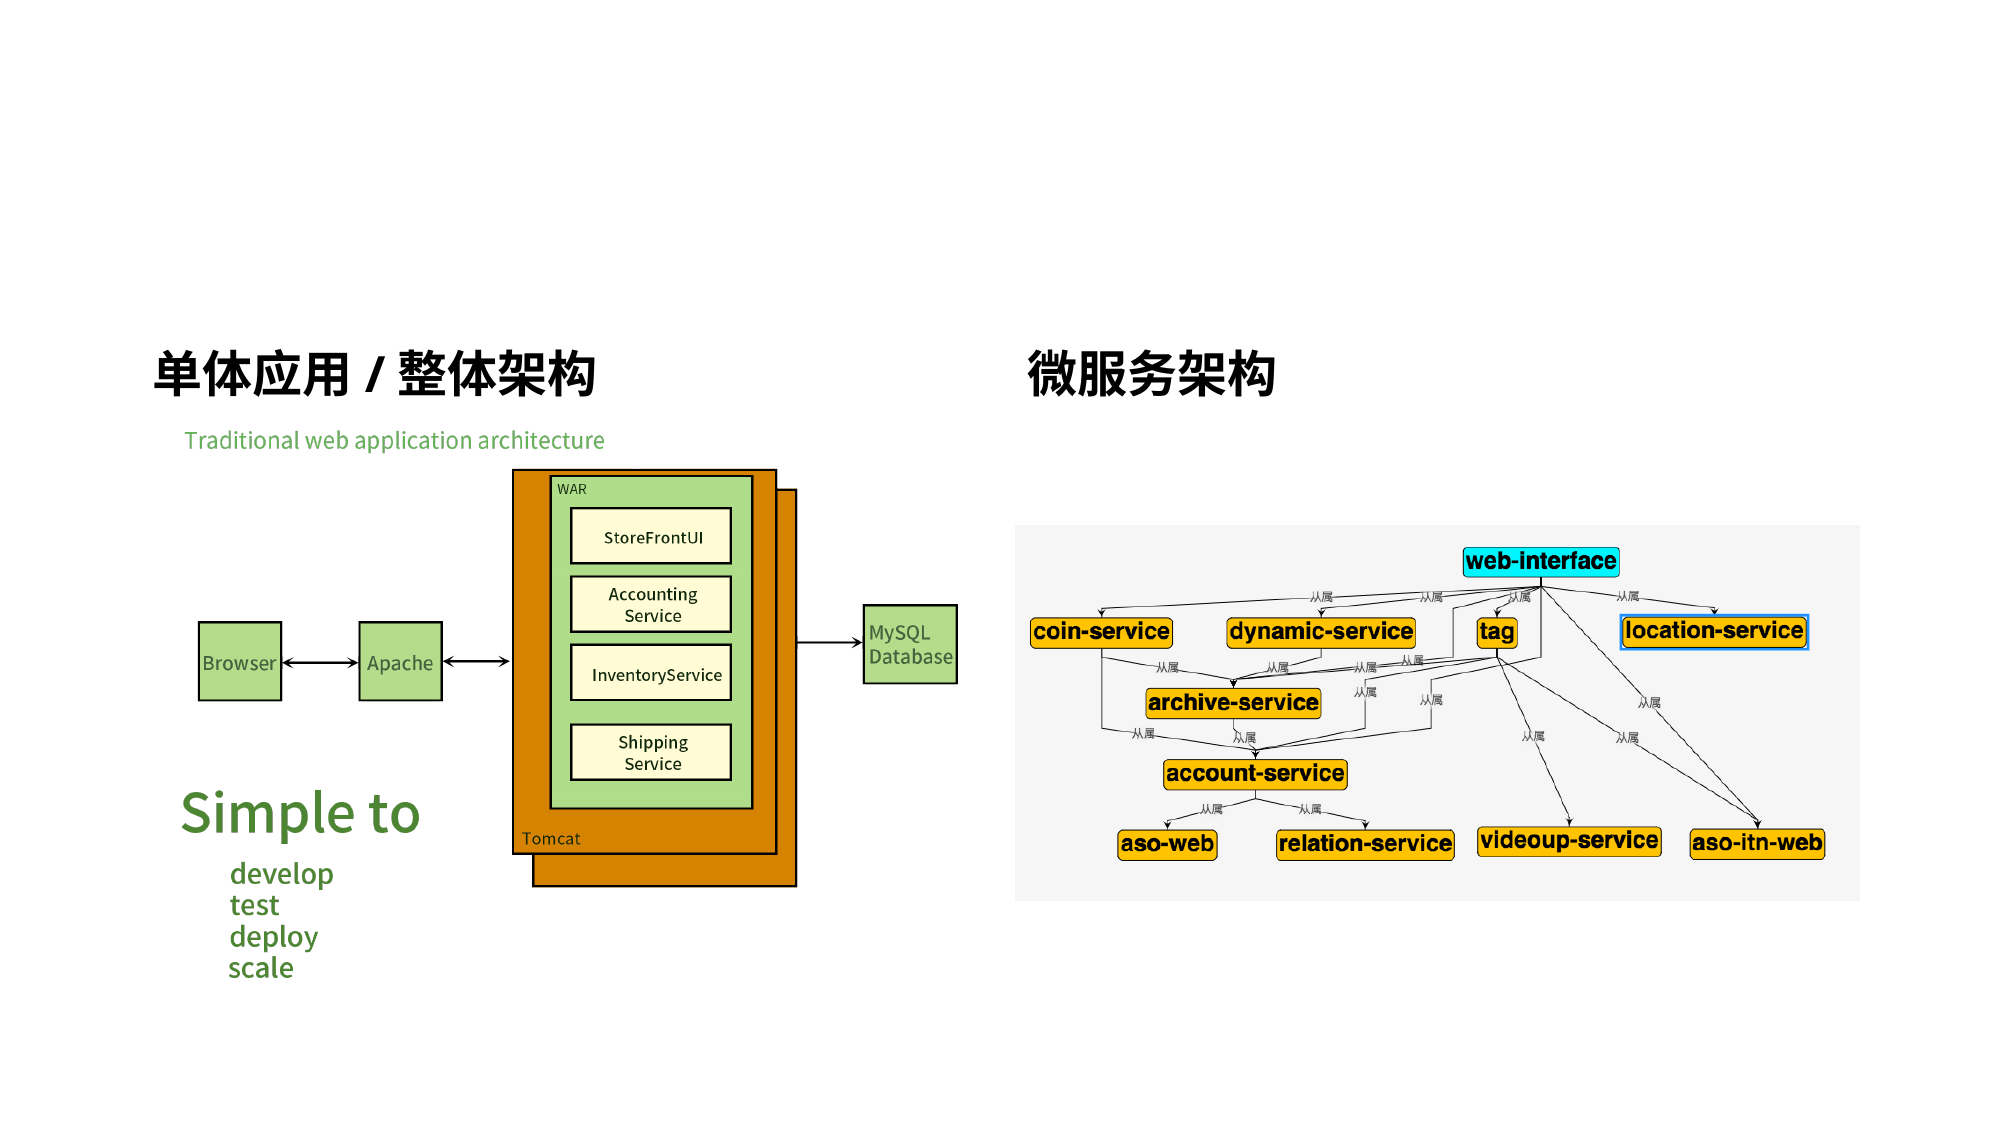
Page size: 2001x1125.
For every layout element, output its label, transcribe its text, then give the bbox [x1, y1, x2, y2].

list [1012, 525, 1863, 901]
list 微服务架构 [1012, 275, 1863, 411]
list 单体应用/整体架构 [137, 275, 984, 411]
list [157, 410, 964, 1016]
